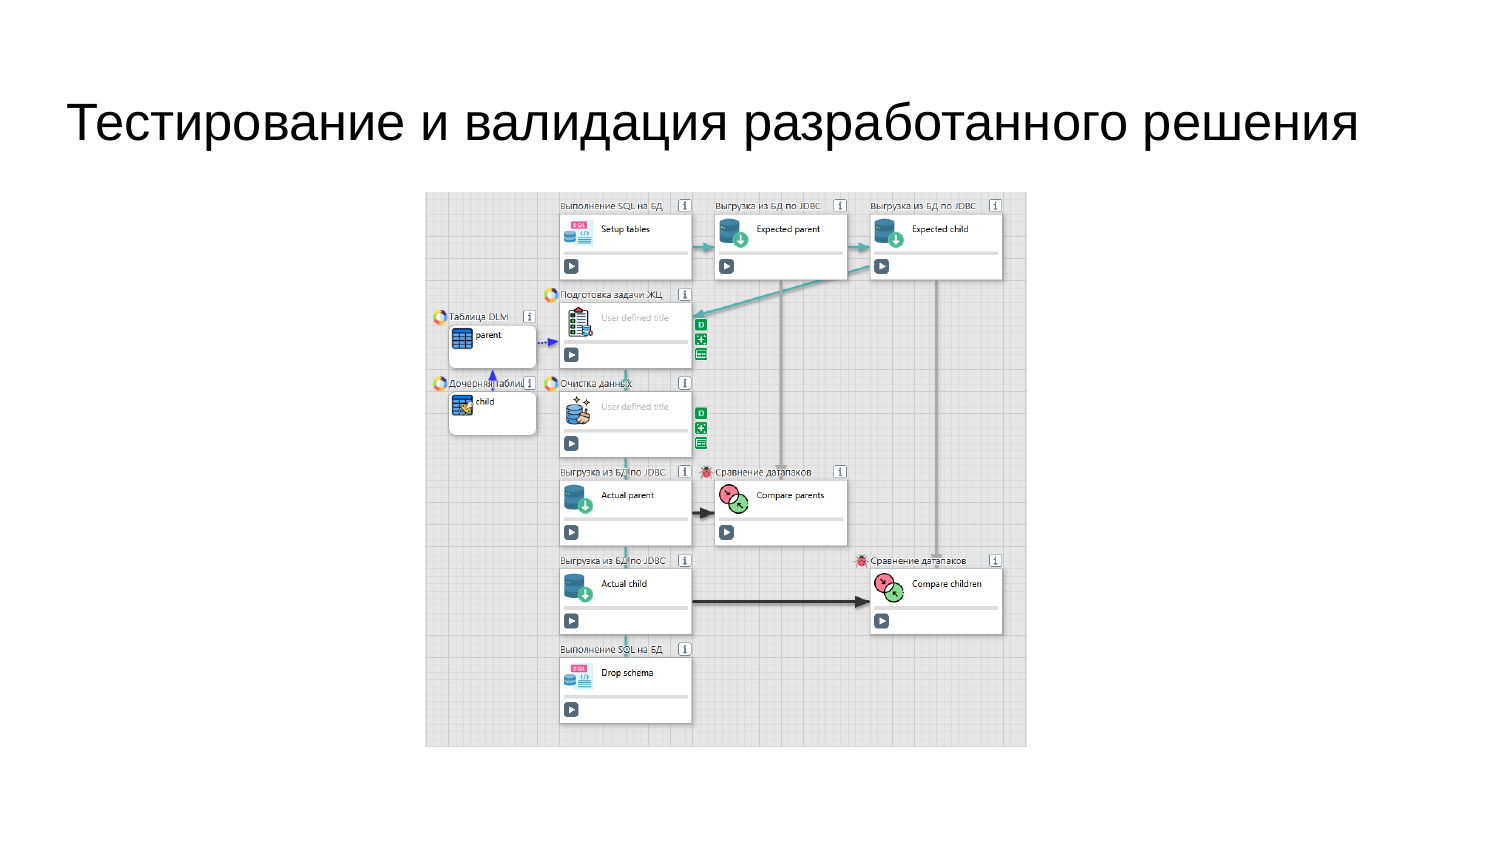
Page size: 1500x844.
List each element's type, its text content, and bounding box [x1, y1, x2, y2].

picture [425, 191, 1027, 747]
title Тестирование и валидация разработанного решения [51, 72, 1449, 167]
